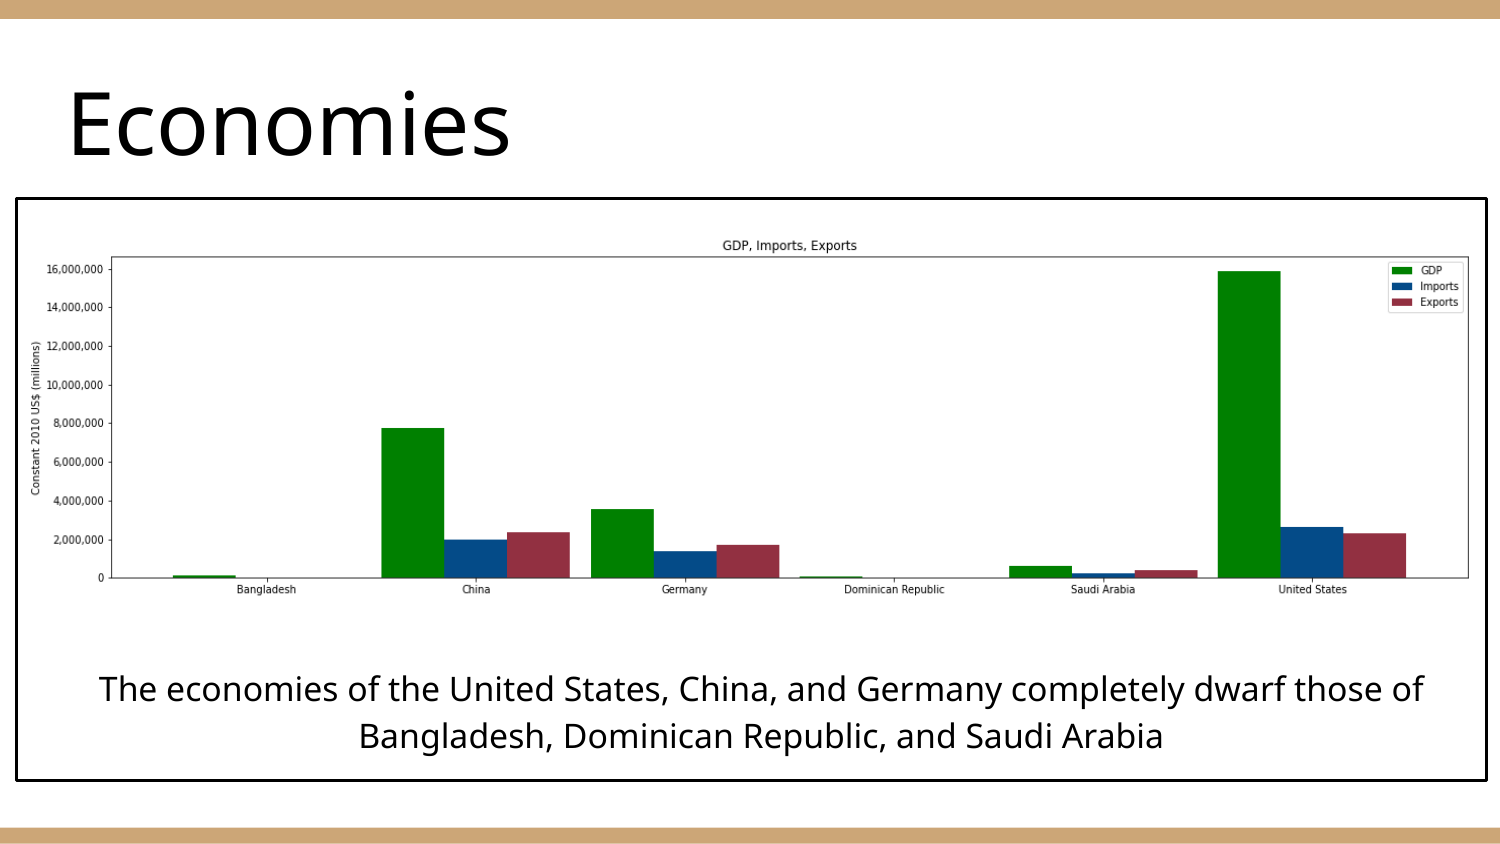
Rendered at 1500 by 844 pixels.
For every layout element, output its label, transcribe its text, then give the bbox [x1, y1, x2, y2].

picture [21, 228, 1479, 607]
title Economies [51, 51, 1449, 189]
text_box [16, 198, 1487, 781]
